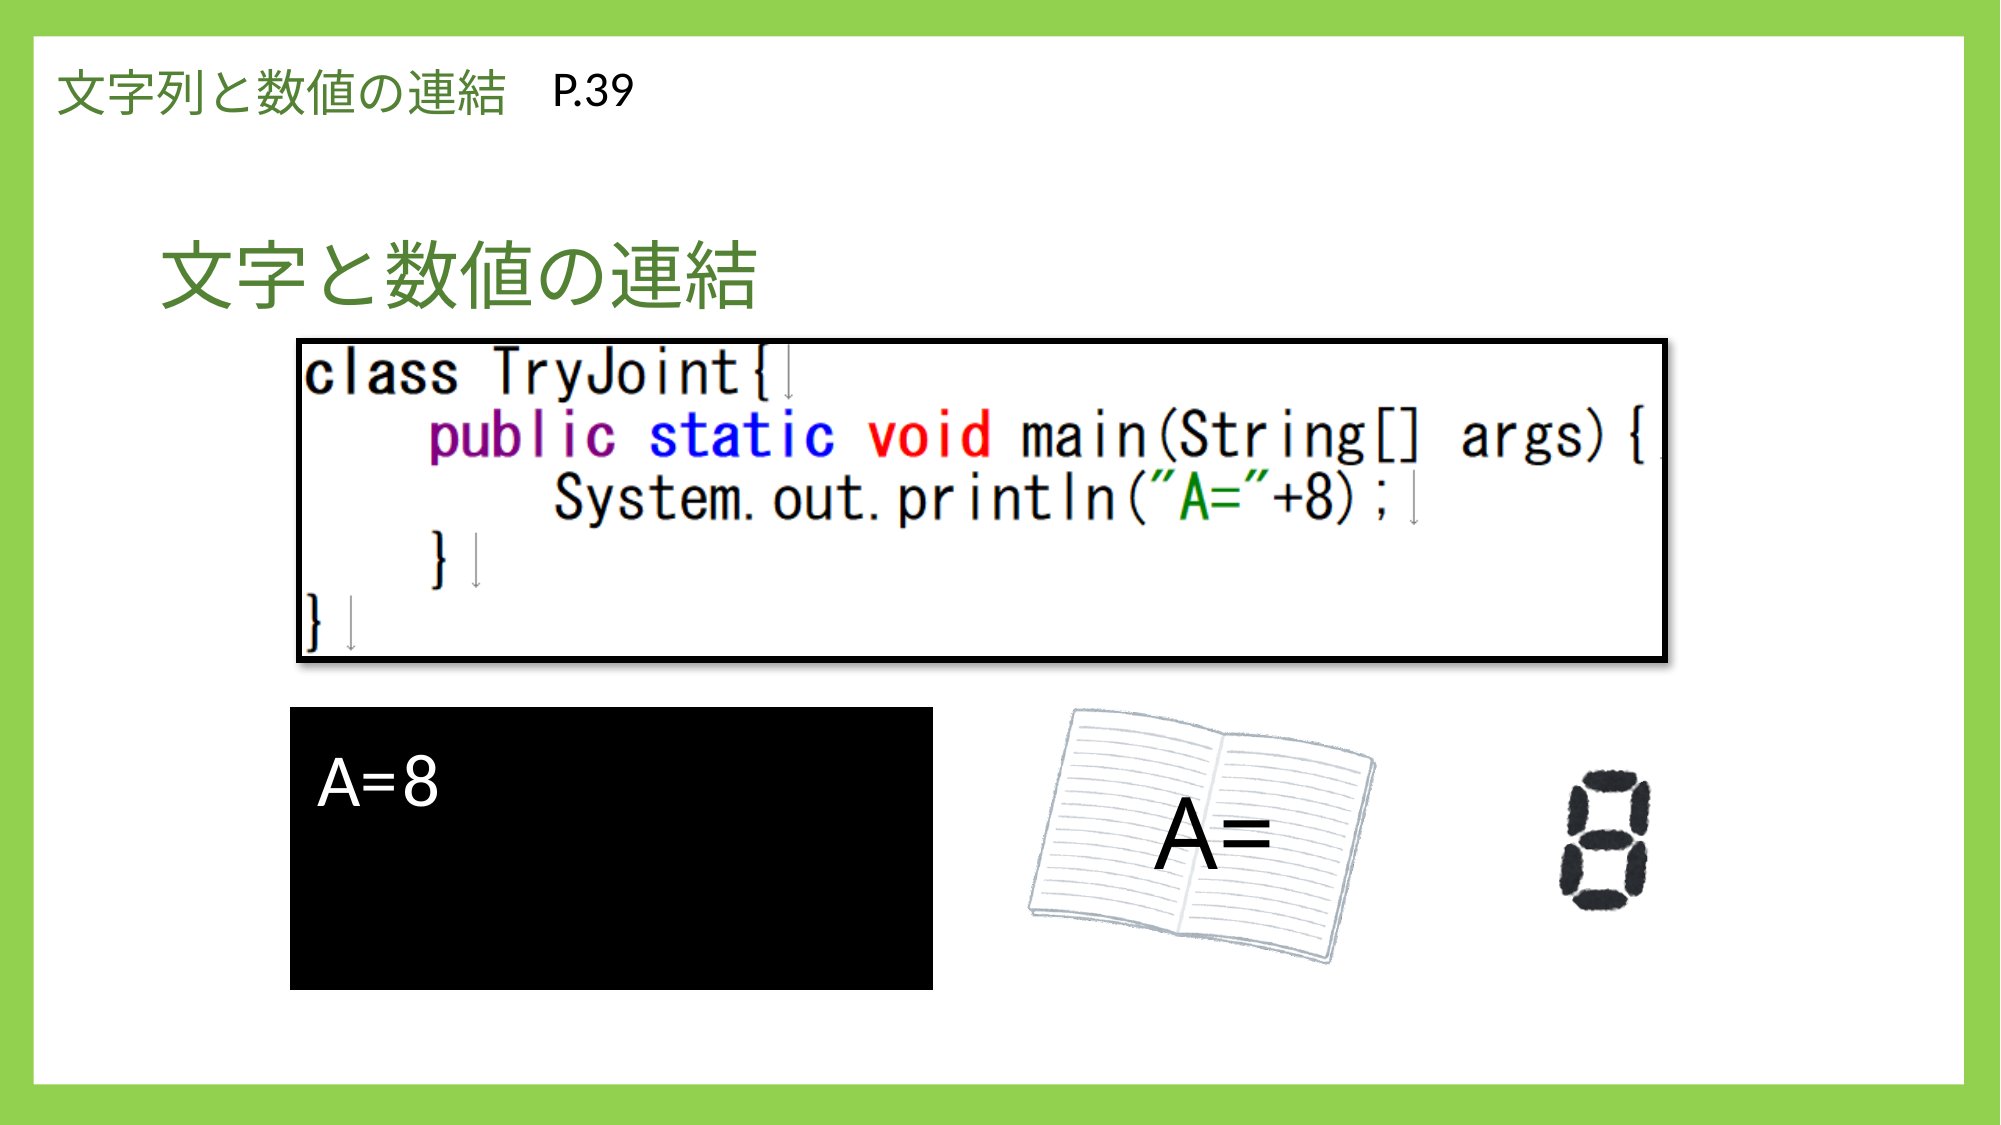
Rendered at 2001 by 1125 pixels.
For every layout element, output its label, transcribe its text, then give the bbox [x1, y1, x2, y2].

text_box 8 [387, 724, 456, 829]
text_box 文字と数値の連結 [144, 221, 774, 326]
picture [1552, 762, 1662, 922]
text_box 文字列と数値の連結 [42, 53, 522, 129]
text_box P.39 [537, 48, 650, 124]
text_box [290, 707, 933, 990]
text_box A= [302, 724, 387, 829]
picture [1021, 684, 1382, 990]
picture [301, 343, 1662, 657]
